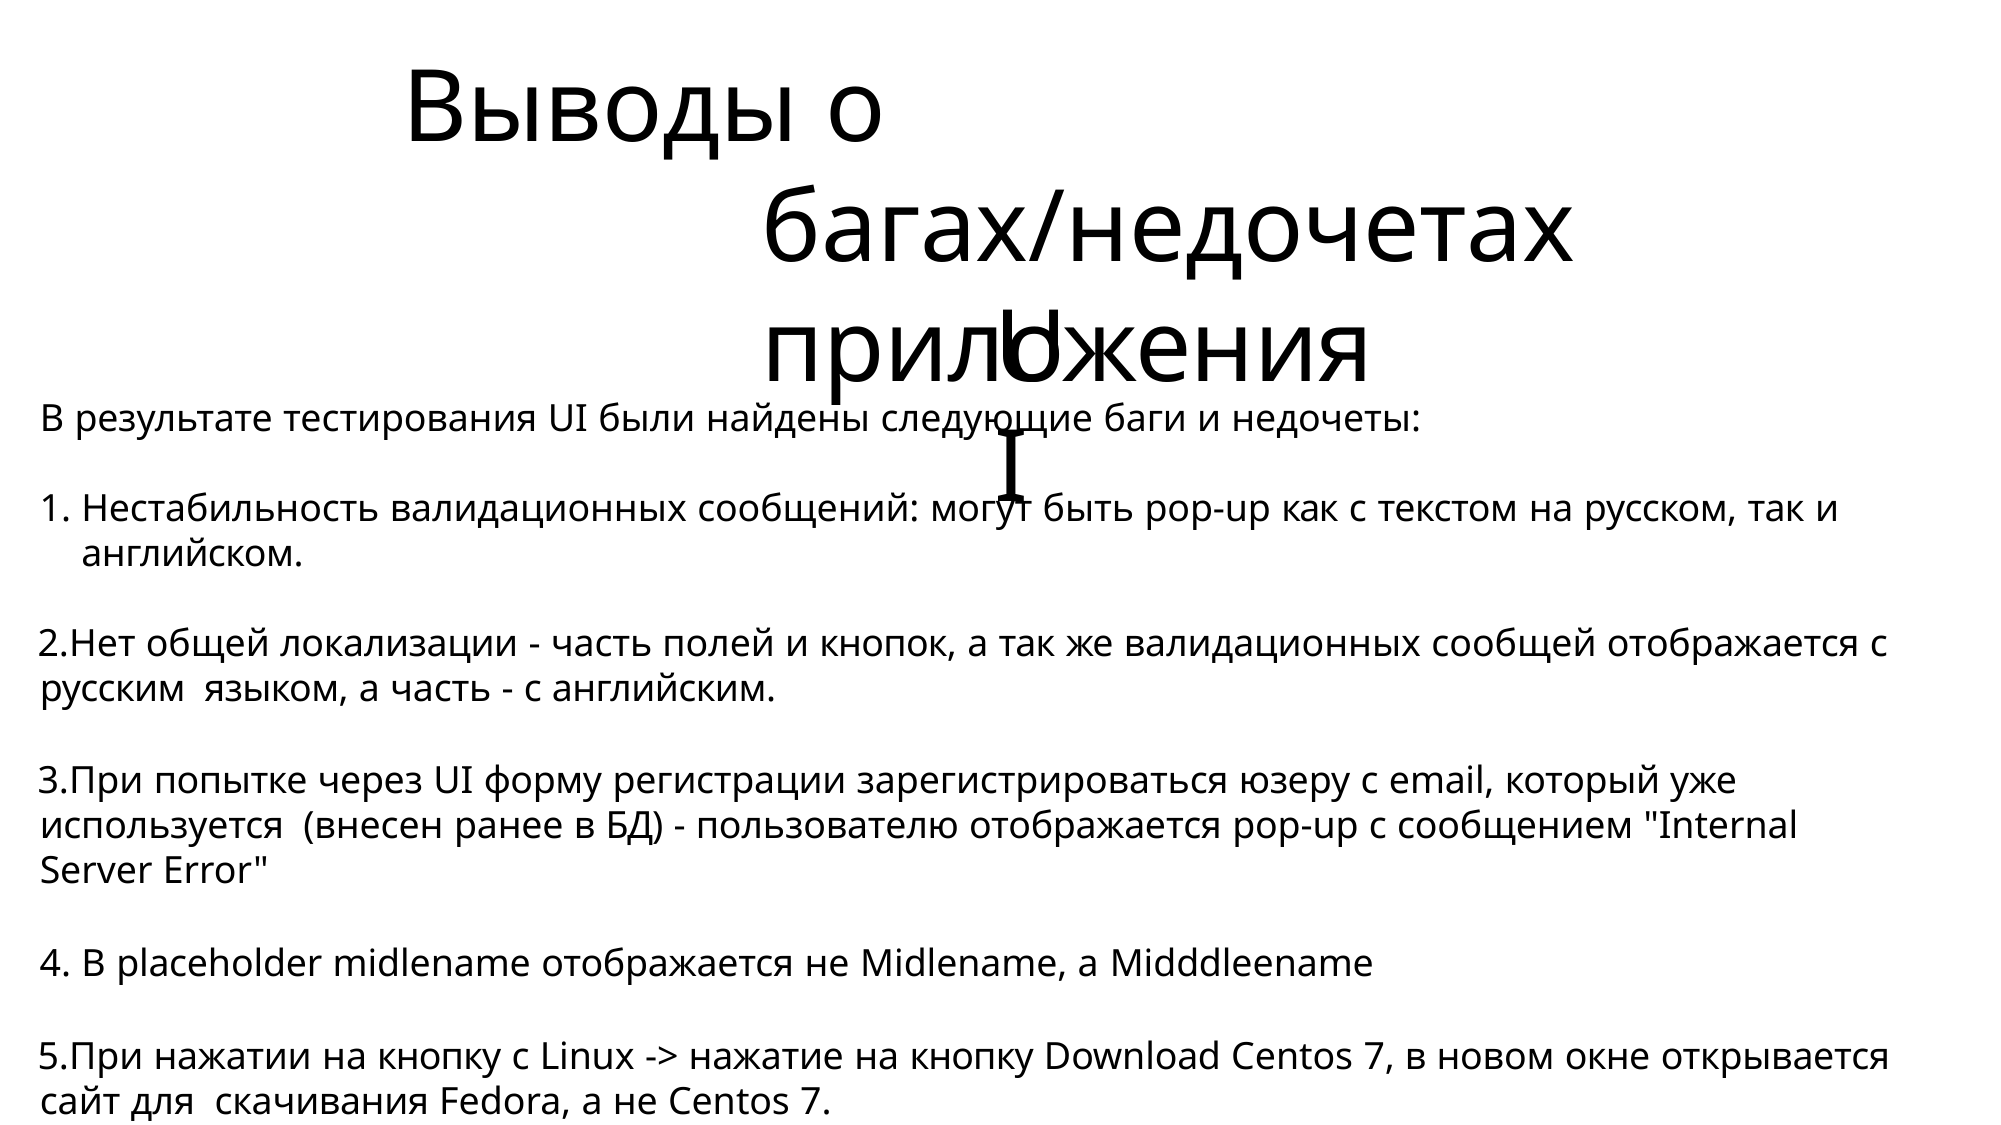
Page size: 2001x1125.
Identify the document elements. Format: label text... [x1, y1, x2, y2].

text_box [82, 0, 1903, 1101]
text_box В результате тестирования UI были найдены следующие баги и недочеты: Нестабильность валидационных сообщений: могут быть pop-up как с текстом на русском, так и английском. Нет общей локализации - часть полей и кнопок, а так же валидационных сообщей отображается с русским языком, а часть - с английским. При попытке через UI форму регистрации зарегистрироваться юзеру с email, который уже используется (внесен ранее в БД) - пользователю отображается pop-up с сообщением "Internal Server Error" В placeholder midlename отображается не Midlename, а Midddleename При нажатии на кнопку с Linux -> нажатие на кнопку Download Centos 7, в новом окне открывается сайт для скачивания Fedora, а не Centos 7. [37, 391, 1974, 1122]
